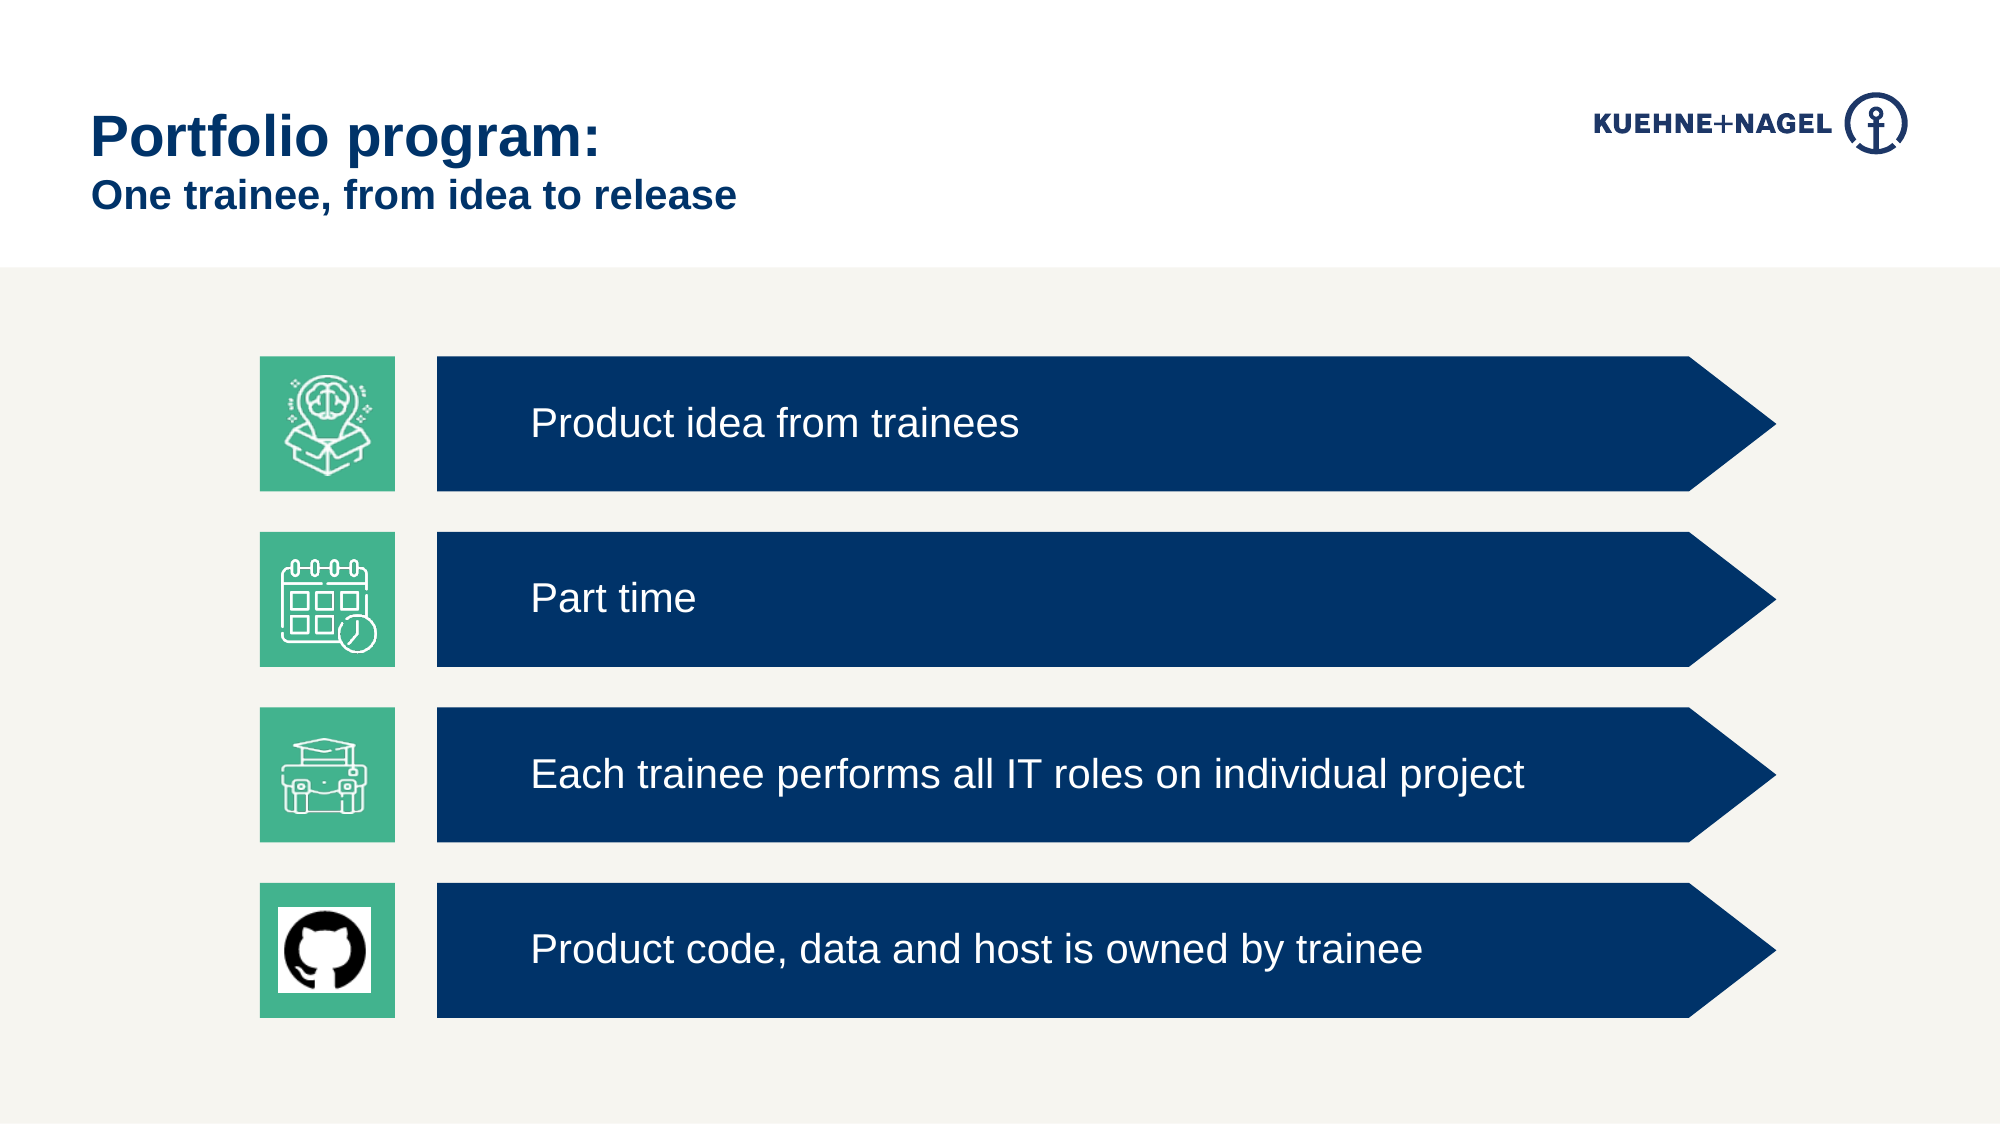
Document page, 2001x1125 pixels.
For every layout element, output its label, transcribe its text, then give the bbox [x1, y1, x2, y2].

text_box Product code, data and host is owned by trainee [436, 881, 1779, 1019]
text_box [259, 882, 396, 1019]
text_box Each trainee performs all IT roles on individual project [436, 706, 1779, 844]
picture [271, 375, 387, 476]
text_box Part time [436, 530, 1779, 668]
list Portfolio program: One trainee, from idea to release [90, 90, 1455, 233]
picture [278, 907, 371, 993]
picture [278, 738, 371, 814]
text_box Product idea from trainees [436, 355, 1779, 493]
text_box [259, 531, 396, 668]
text_box [259, 355, 396, 492]
picture [281, 558, 377, 654]
text_box [259, 706, 396, 843]
